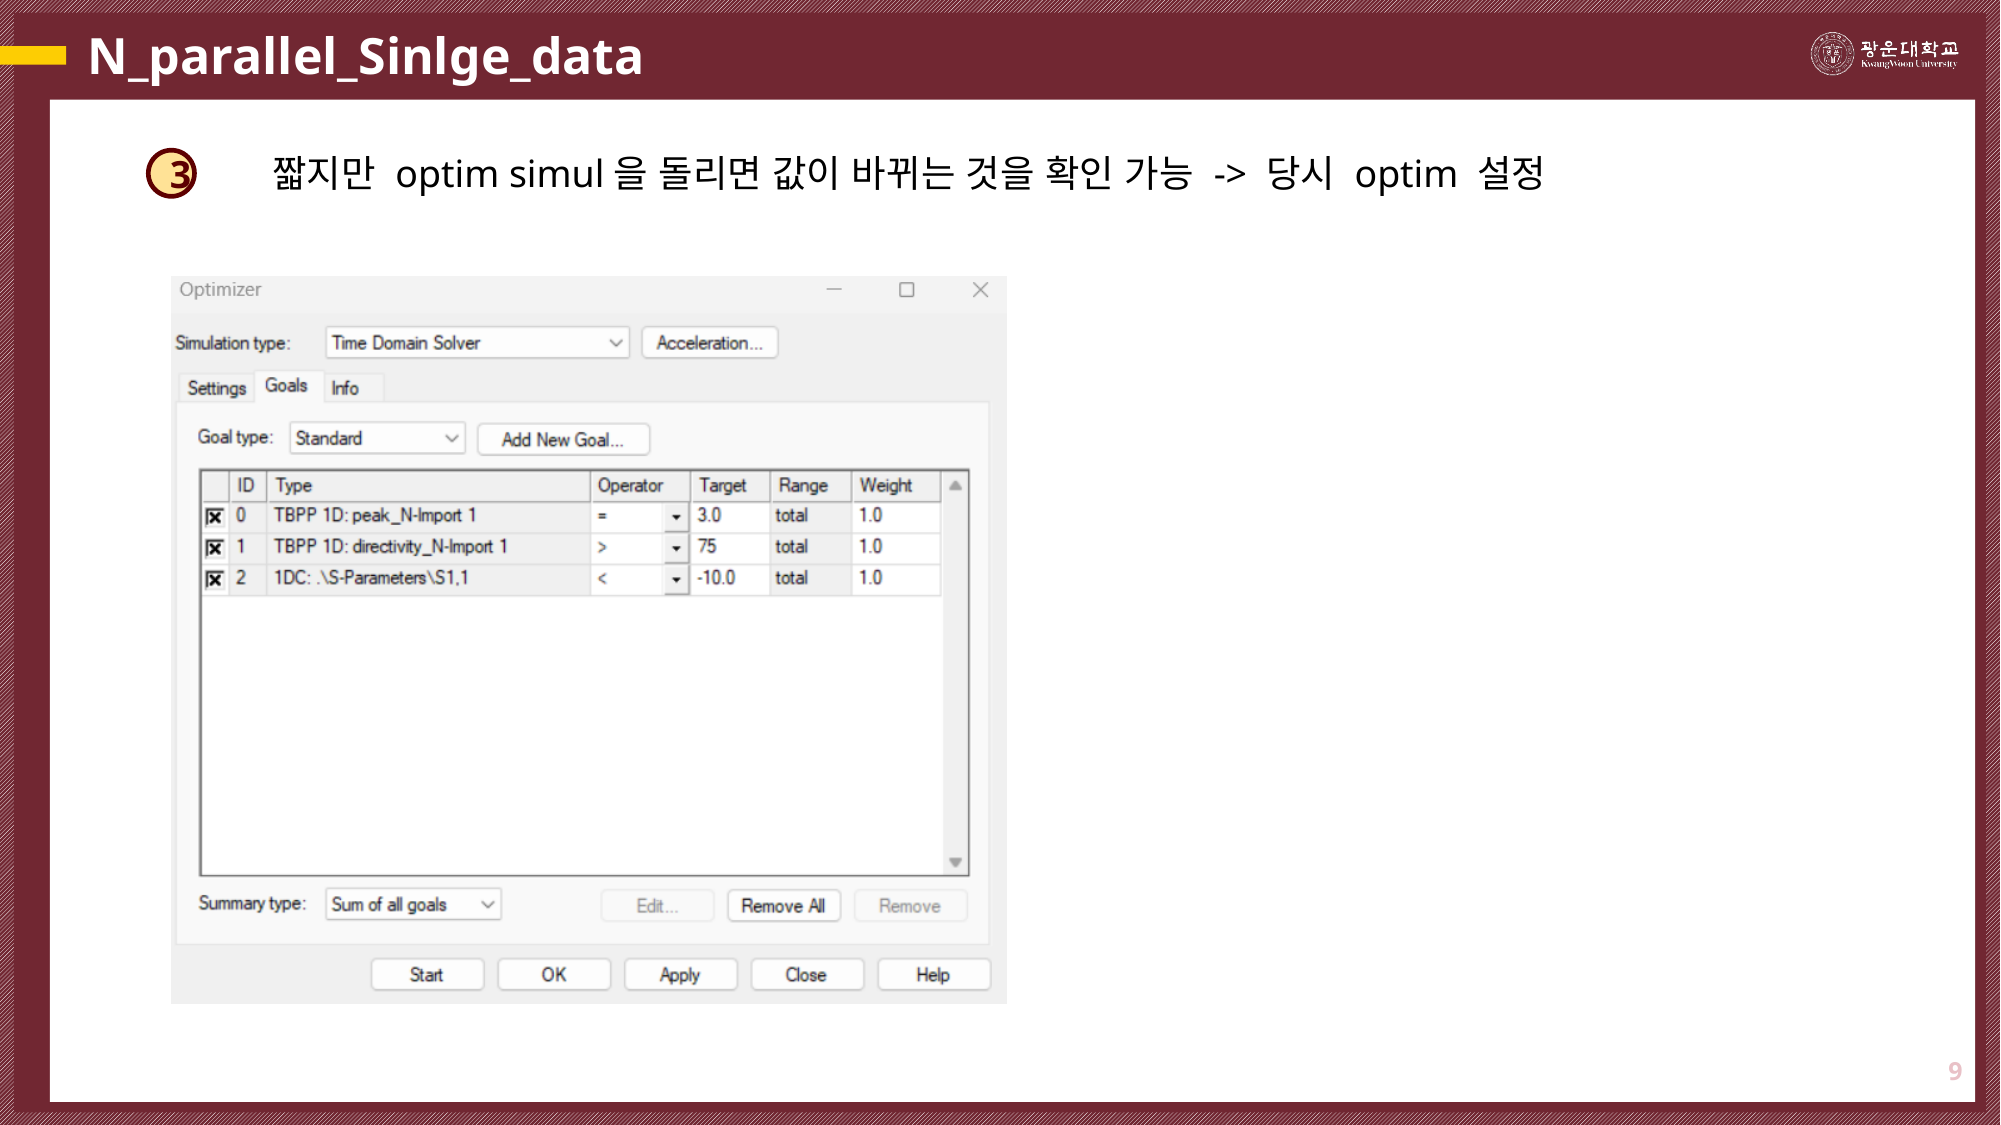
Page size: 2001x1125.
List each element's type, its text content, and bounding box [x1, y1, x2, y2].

text_box 짧지만 optim simul을 돌리면 값이 바뀌는 것을 확인 가능 -> 당시 optim 설정 [257, 142, 1562, 203]
slide_number 9 [1412, 1042, 1978, 1103]
text_box 3 [147, 149, 196, 198]
picture [1793, 23, 1976, 84]
picture [171, 276, 1007, 1004]
title N_parallel_Sinlge_data [72, 23, 1780, 93]
